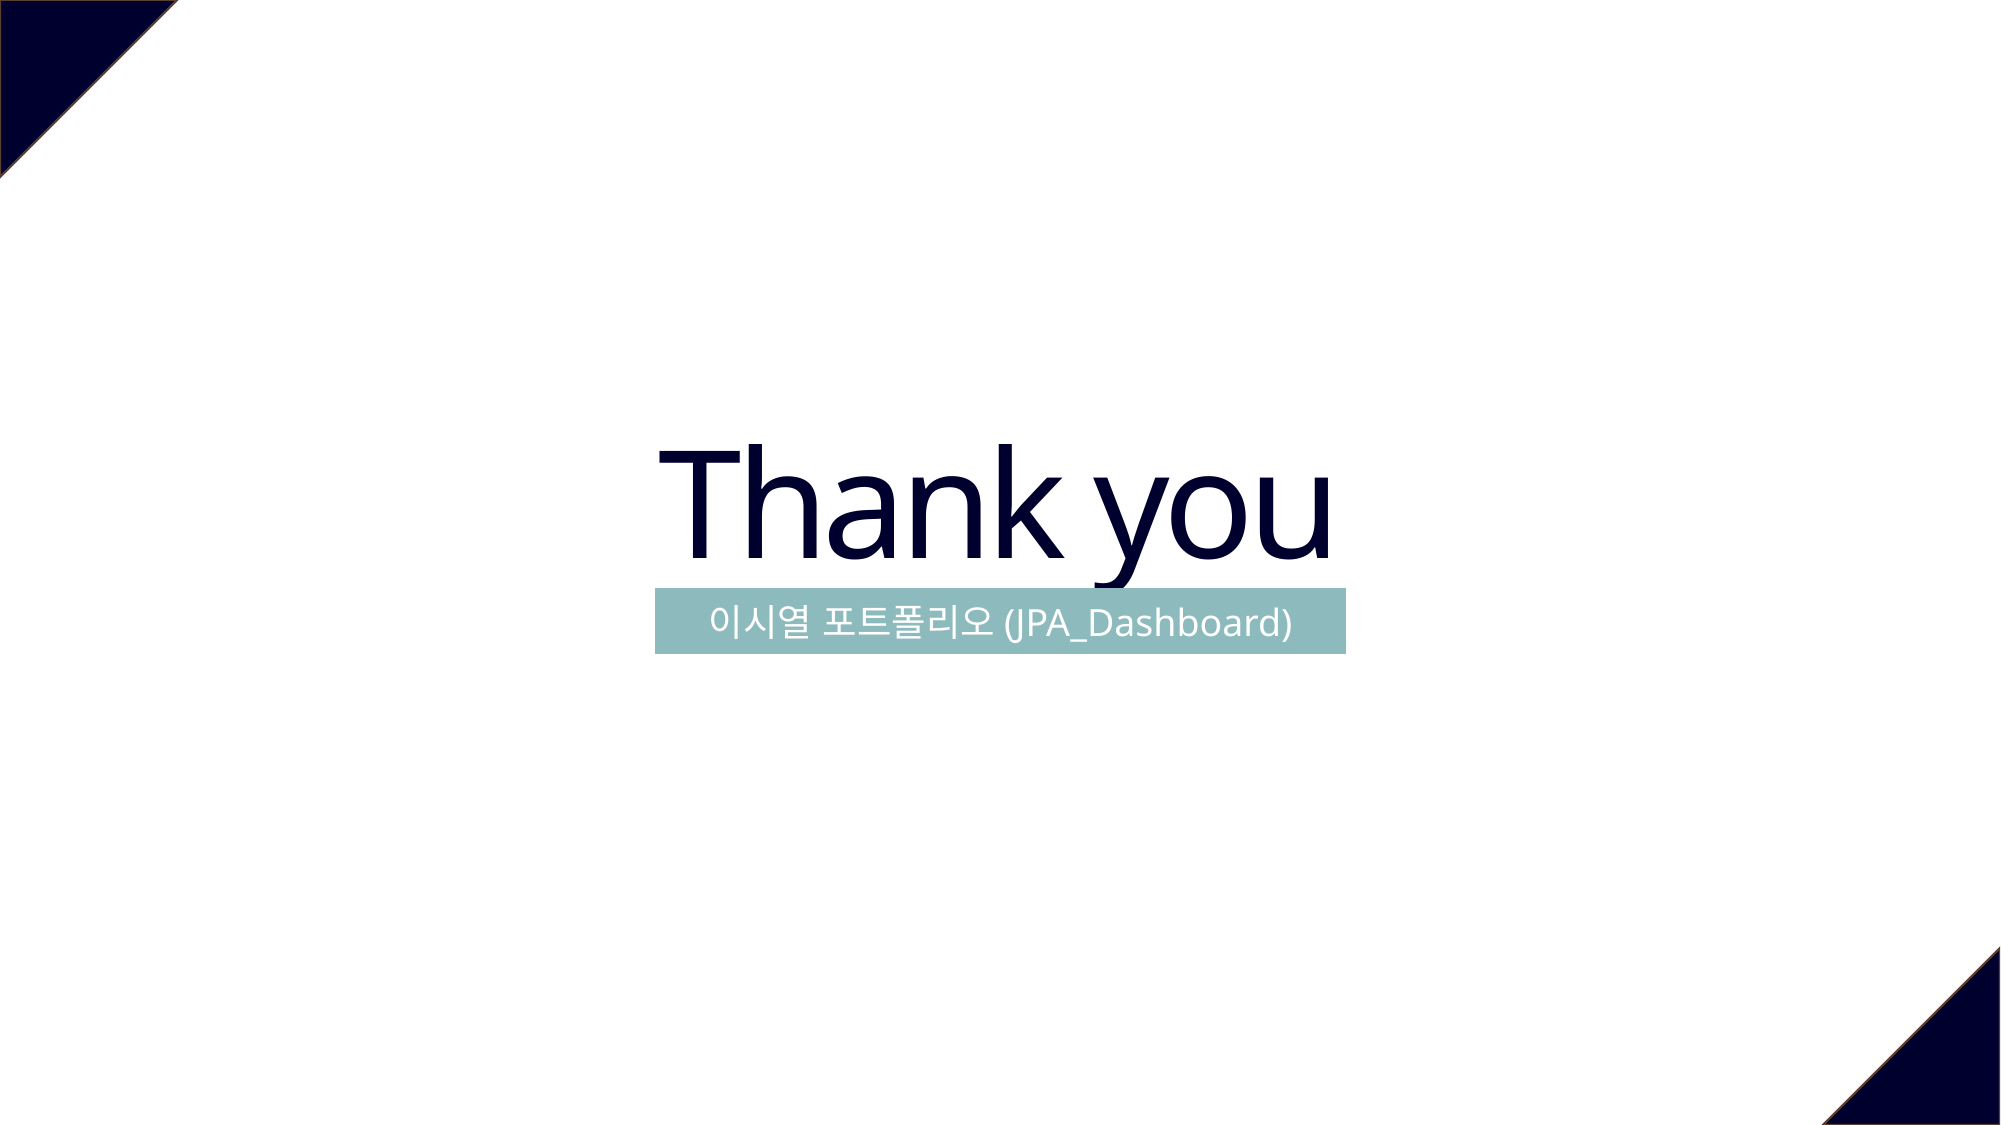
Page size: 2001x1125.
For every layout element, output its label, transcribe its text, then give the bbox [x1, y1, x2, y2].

text_box 이시열 포트폴리오(JPA_Dashboard) [655, 588, 1346, 654]
text_box Thank you [643, 401, 1356, 597]
